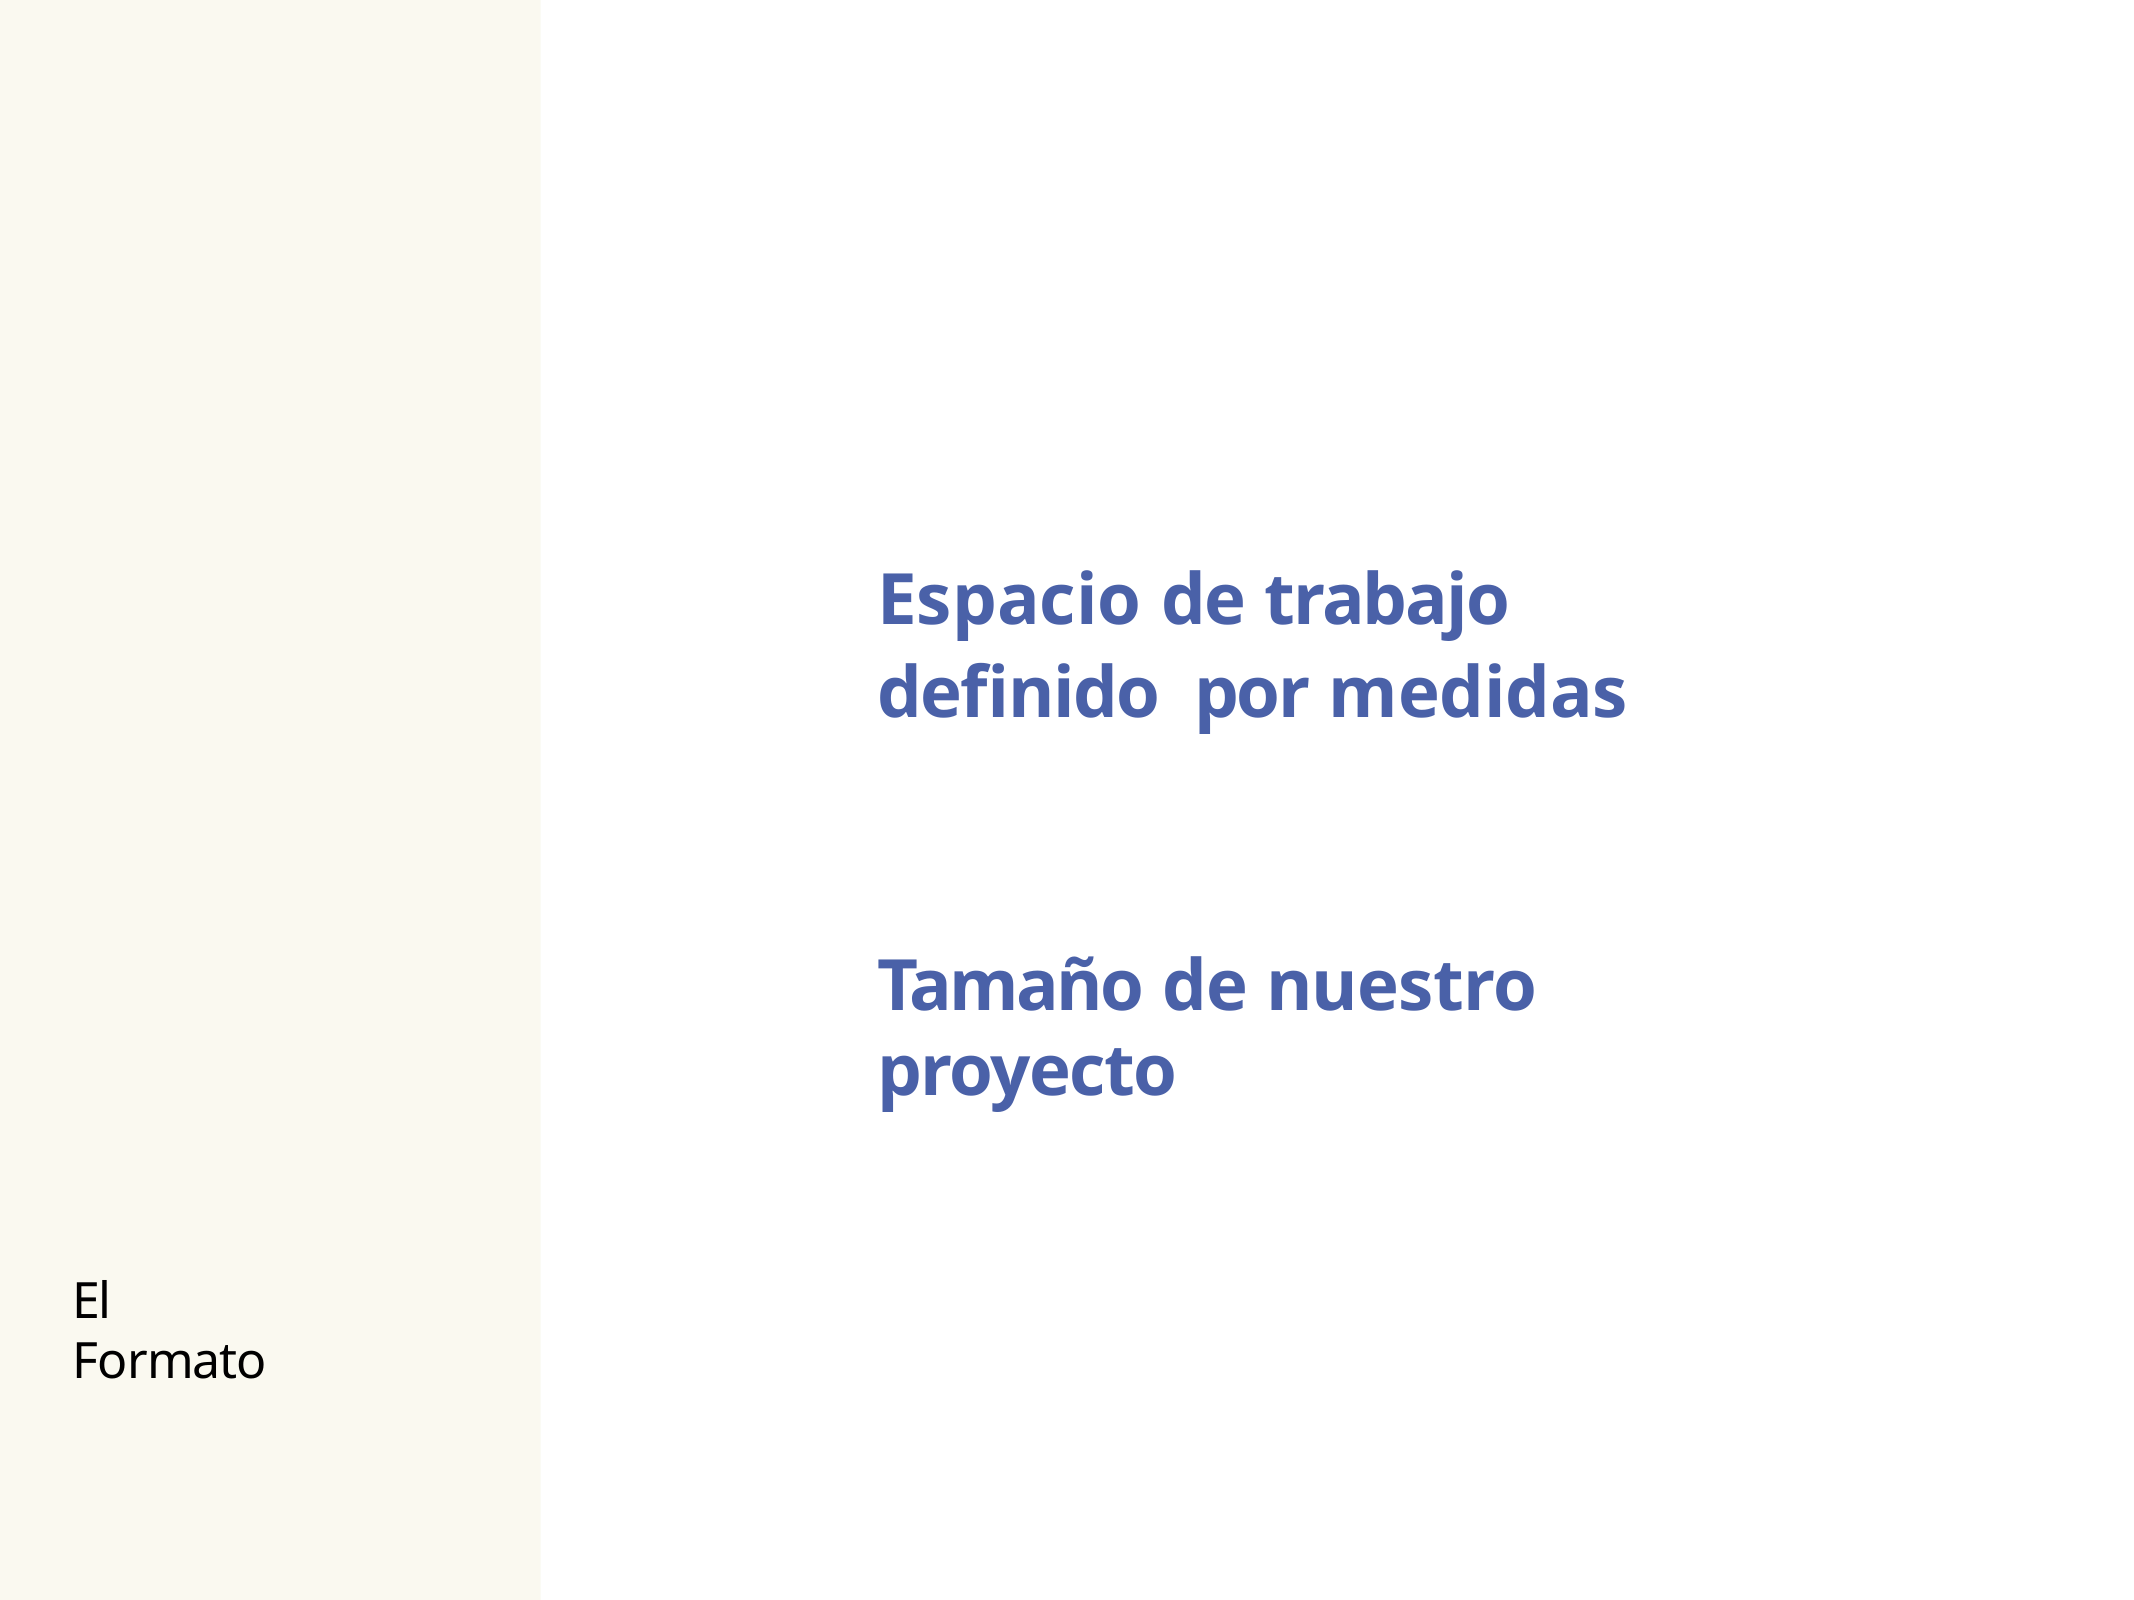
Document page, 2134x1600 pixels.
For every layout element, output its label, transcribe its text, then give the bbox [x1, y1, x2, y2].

text_box El Formato [70, 1268, 304, 1389]
text_box Tamaño de nuestro proyecto [875, 937, 1779, 1110]
title Espacio de trabajo definido por medidas [393, 543, 1740, 813]
